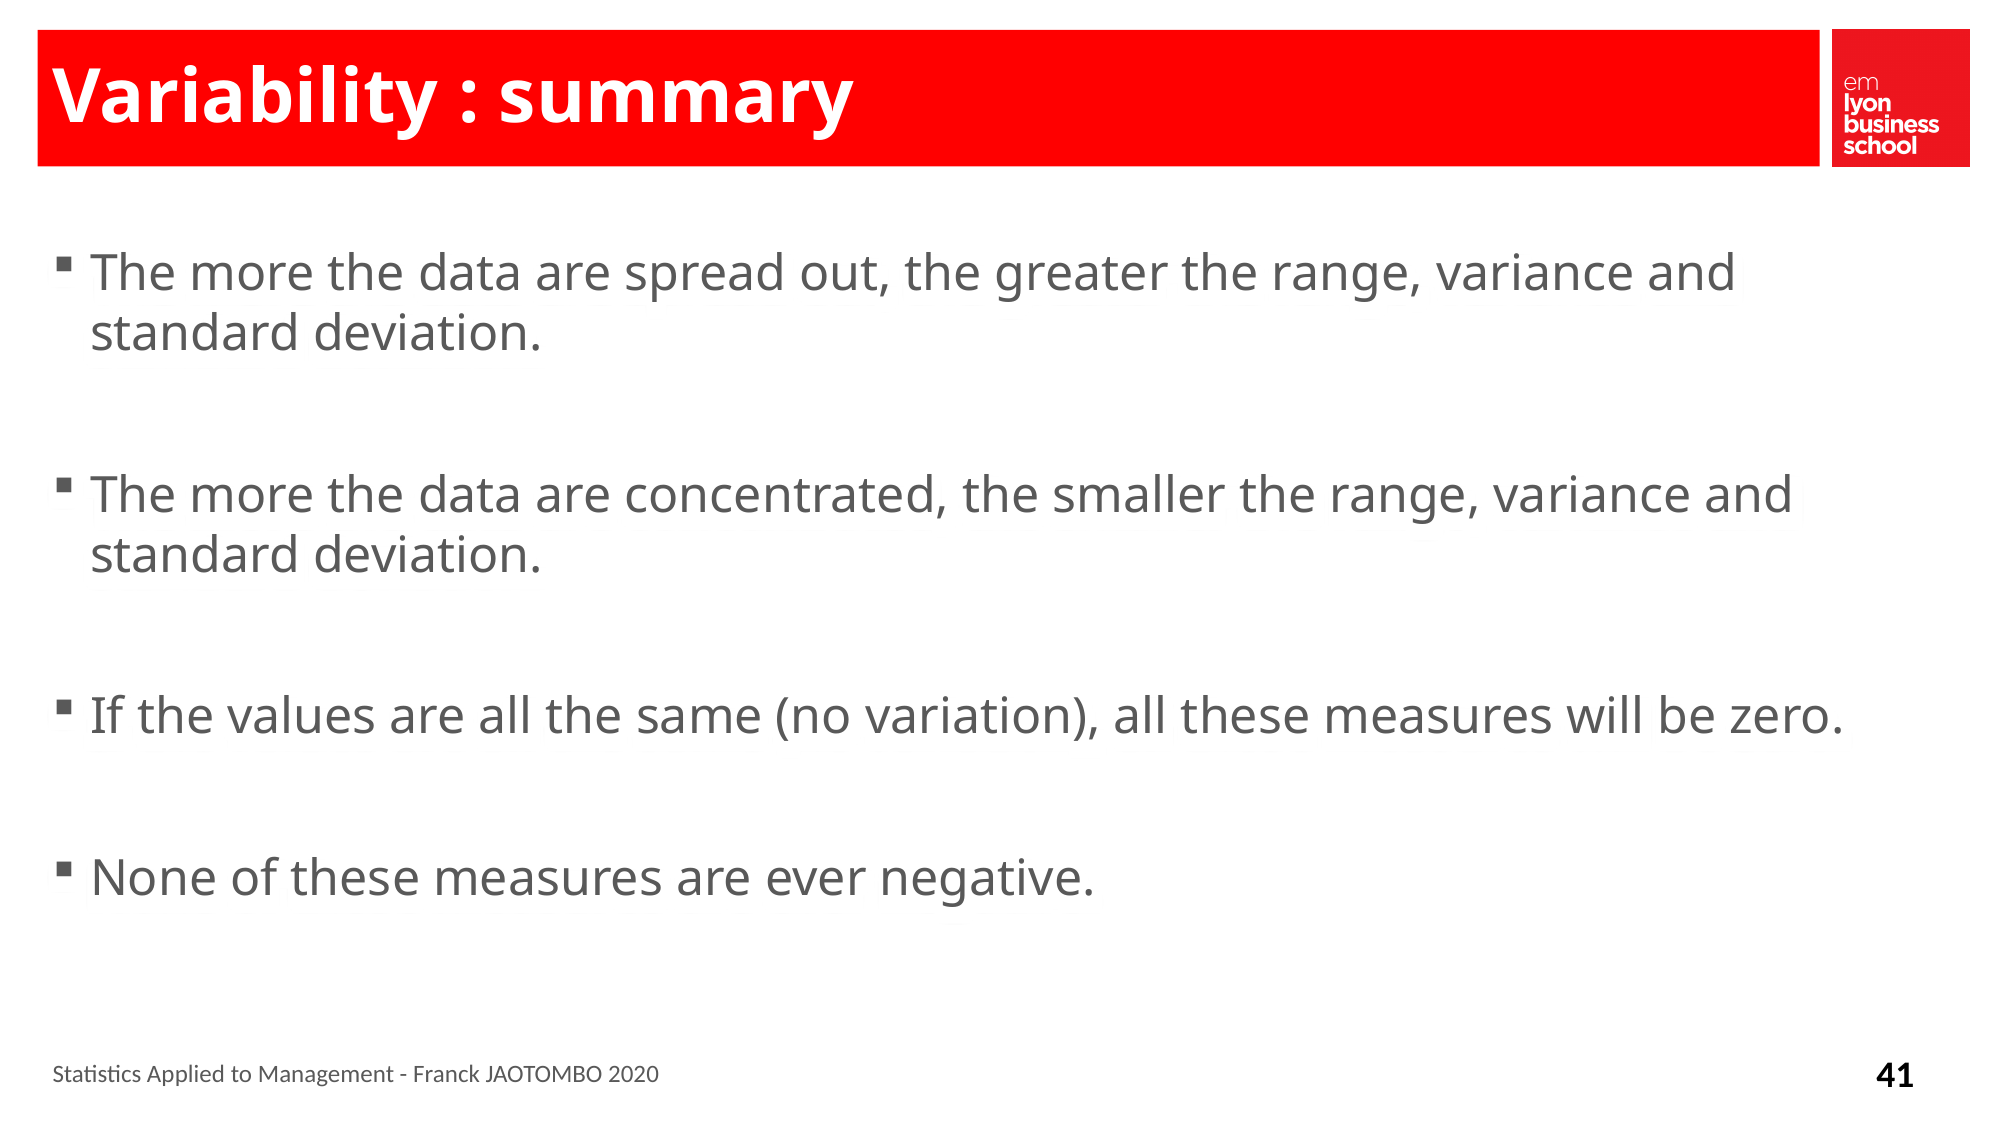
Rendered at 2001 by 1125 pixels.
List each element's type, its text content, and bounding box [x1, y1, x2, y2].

footer Statistics Applied to Management - Franck JAOTOMBO 2020 [37, 1042, 1448, 1103]
slide_number 41 [1832, 1042, 1958, 1103]
picture [1832, 29, 1970, 167]
list The more the data are spread out, the greater the range, variance and standard deviation. The more the data are concentrated, the smaller the range, variance and standard deviation. If the values are all the same (no variation), all these measures will be zero. None of these measures are ever negative. [36, 232, 1959, 1014]
title Variability : summary [37, 29, 1820, 167]
